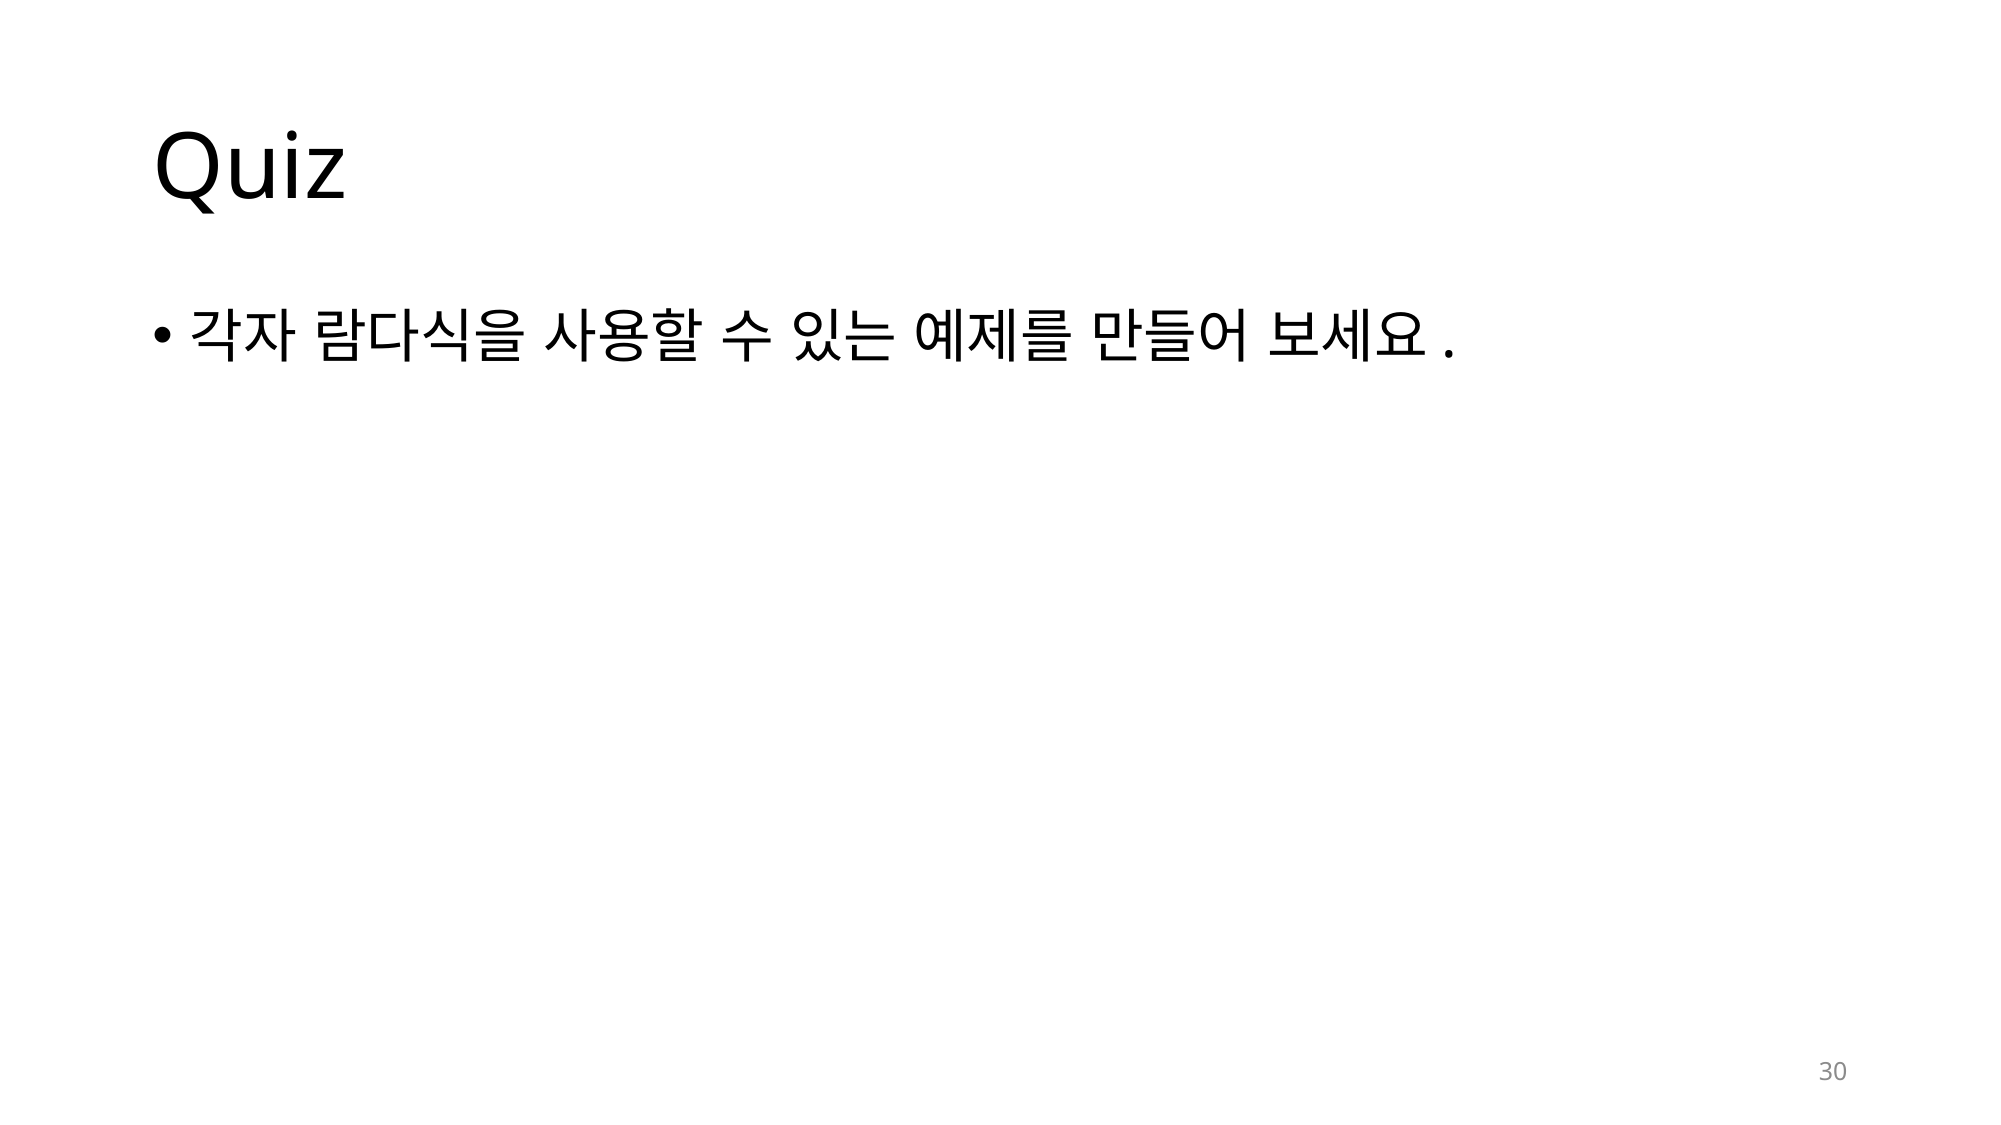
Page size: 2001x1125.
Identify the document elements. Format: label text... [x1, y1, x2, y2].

title Quiz [137, 59, 1863, 278]
slide_number 30 [1412, 1042, 1863, 1103]
list 각자 람다식을 사용할 수 있는 예제를 만들어 보세요. [137, 299, 1863, 1014]
